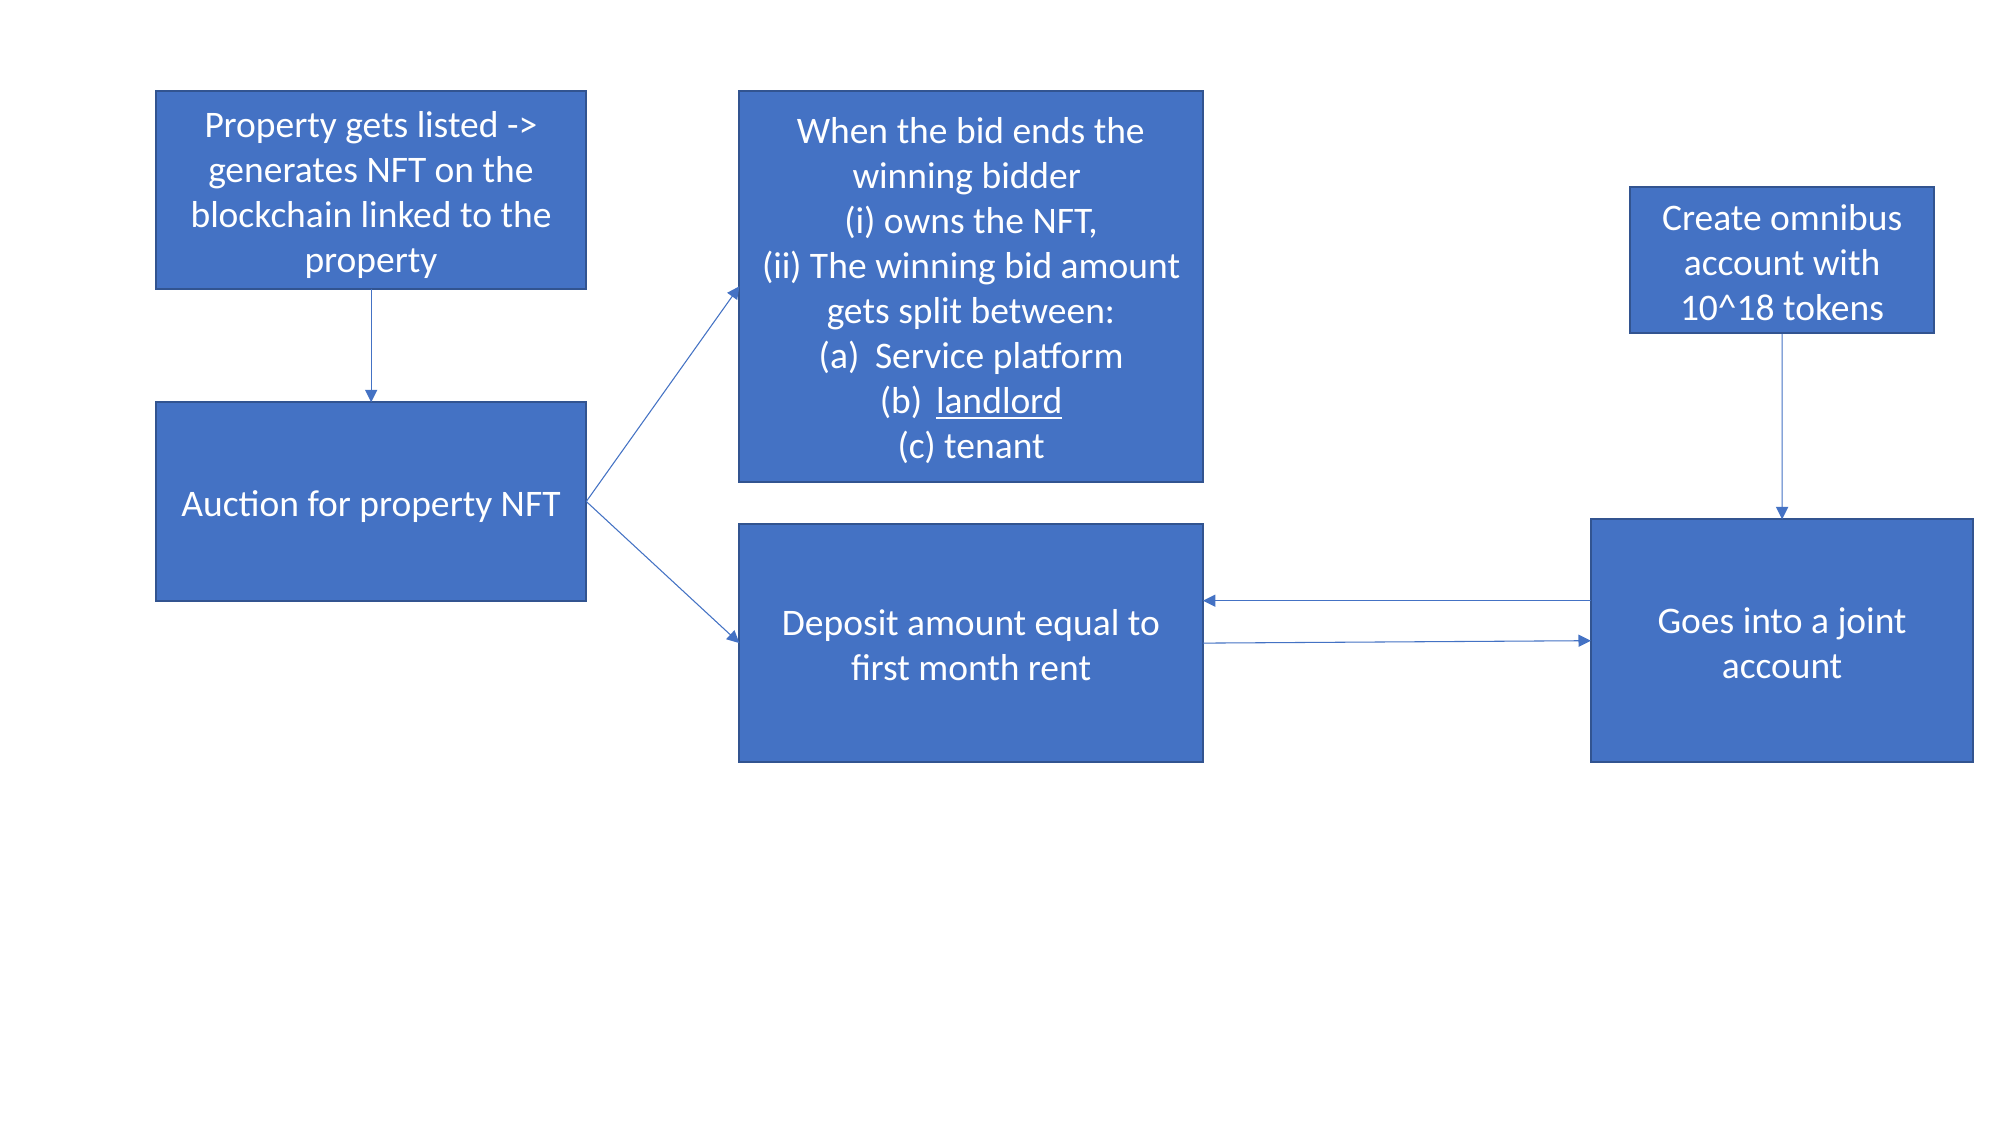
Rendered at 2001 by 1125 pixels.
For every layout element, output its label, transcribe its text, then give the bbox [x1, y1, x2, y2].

text_box Goes into a joint account [1590, 518, 1974, 763]
text_box When the bid ends the winning bidder (i) owns the NFT, (ii) The winning bid amount gets split between: Service platform landlord (c) tenant [738, 90, 1204, 483]
text_box Auction for property NFT [155, 401, 586, 602]
text_box Deposit amount equal to first month rent [738, 523, 1204, 763]
text_box Property gets listed -> generates NFT on the blockchain linked to the property [155, 90, 587, 290]
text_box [586, 286, 740, 501]
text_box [1202, 640, 1591, 644]
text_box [586, 501, 740, 644]
text_box Create omnibus account with 10^18 tokens [1629, 186, 1935, 334]
